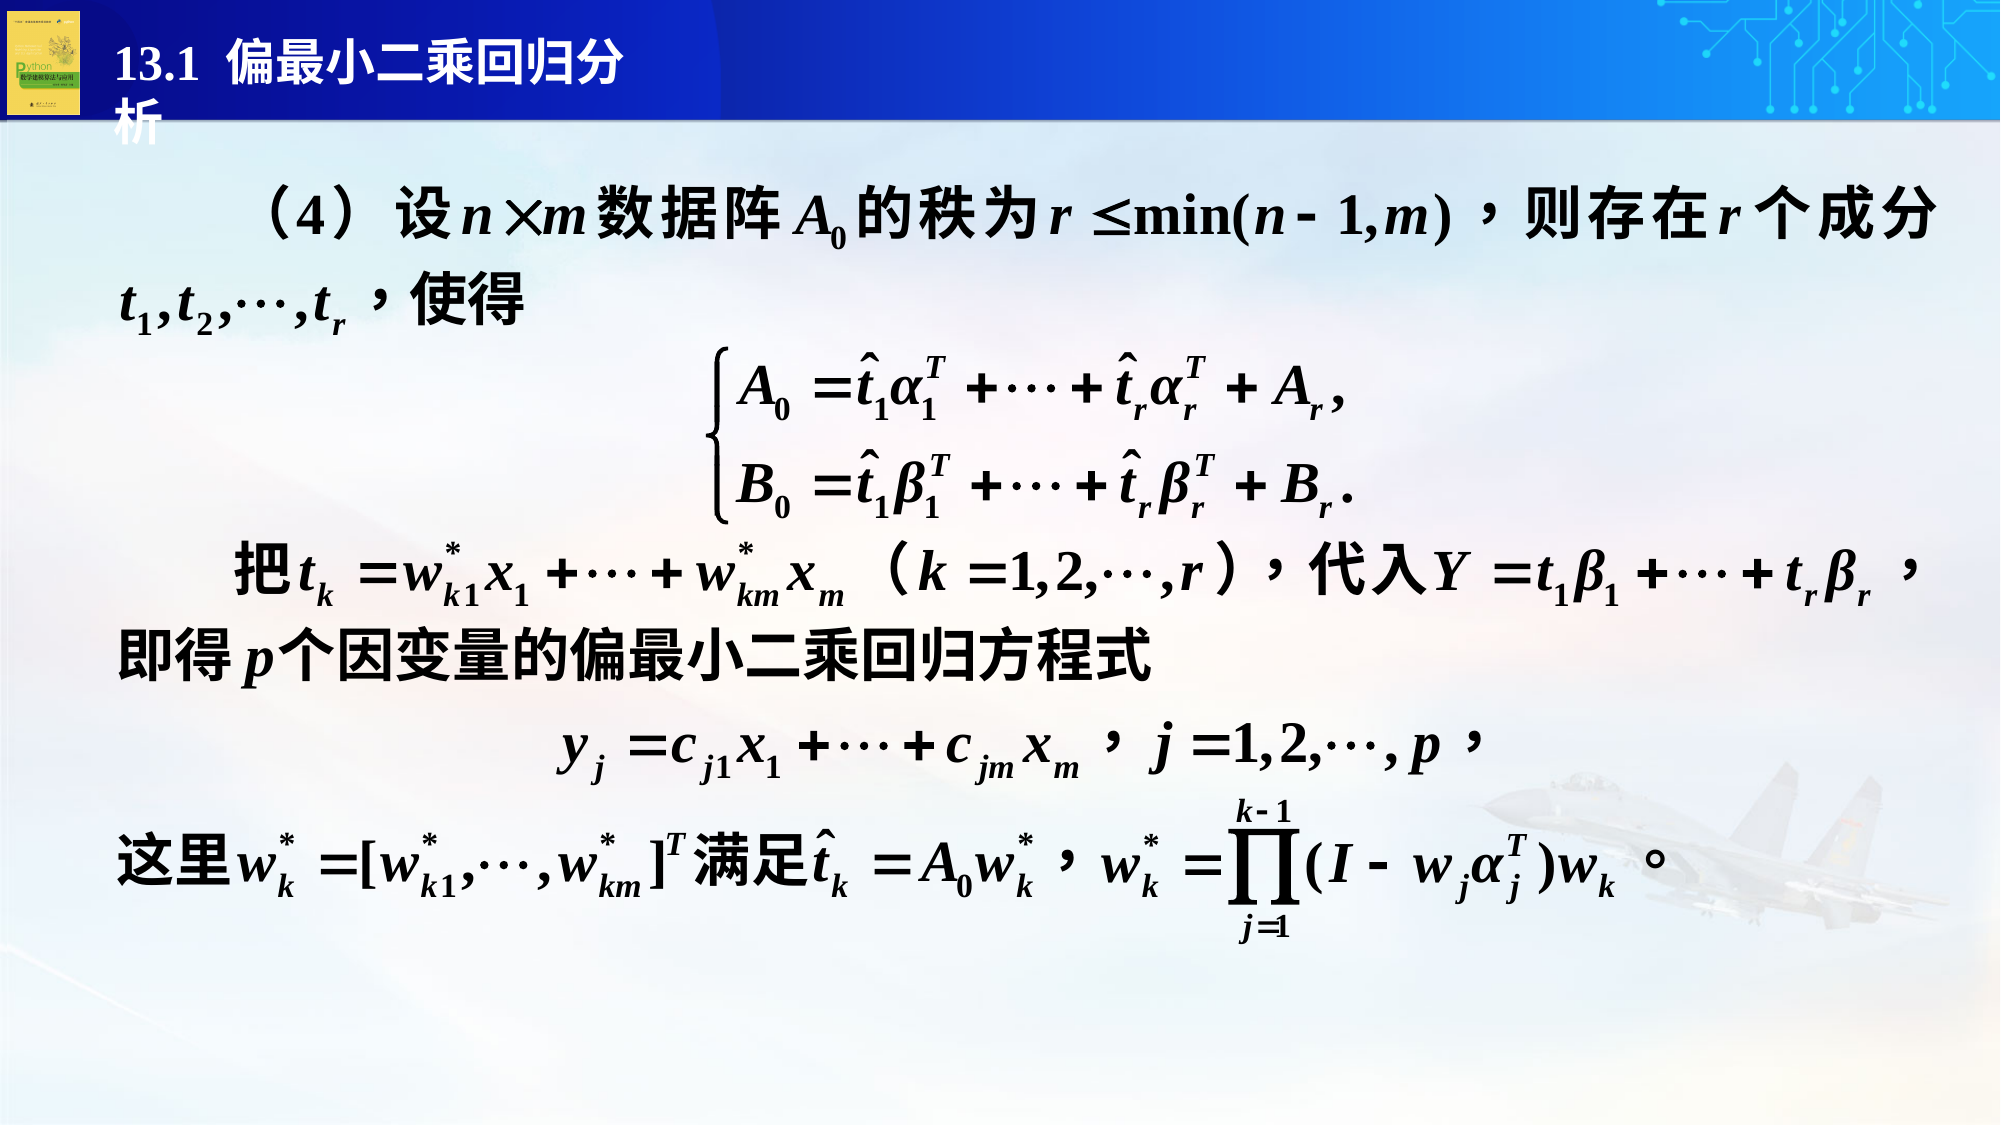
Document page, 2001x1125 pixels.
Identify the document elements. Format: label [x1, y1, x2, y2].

text_box [116, 171, 1939, 1069]
picture [0, 0, 2001, 1125]
